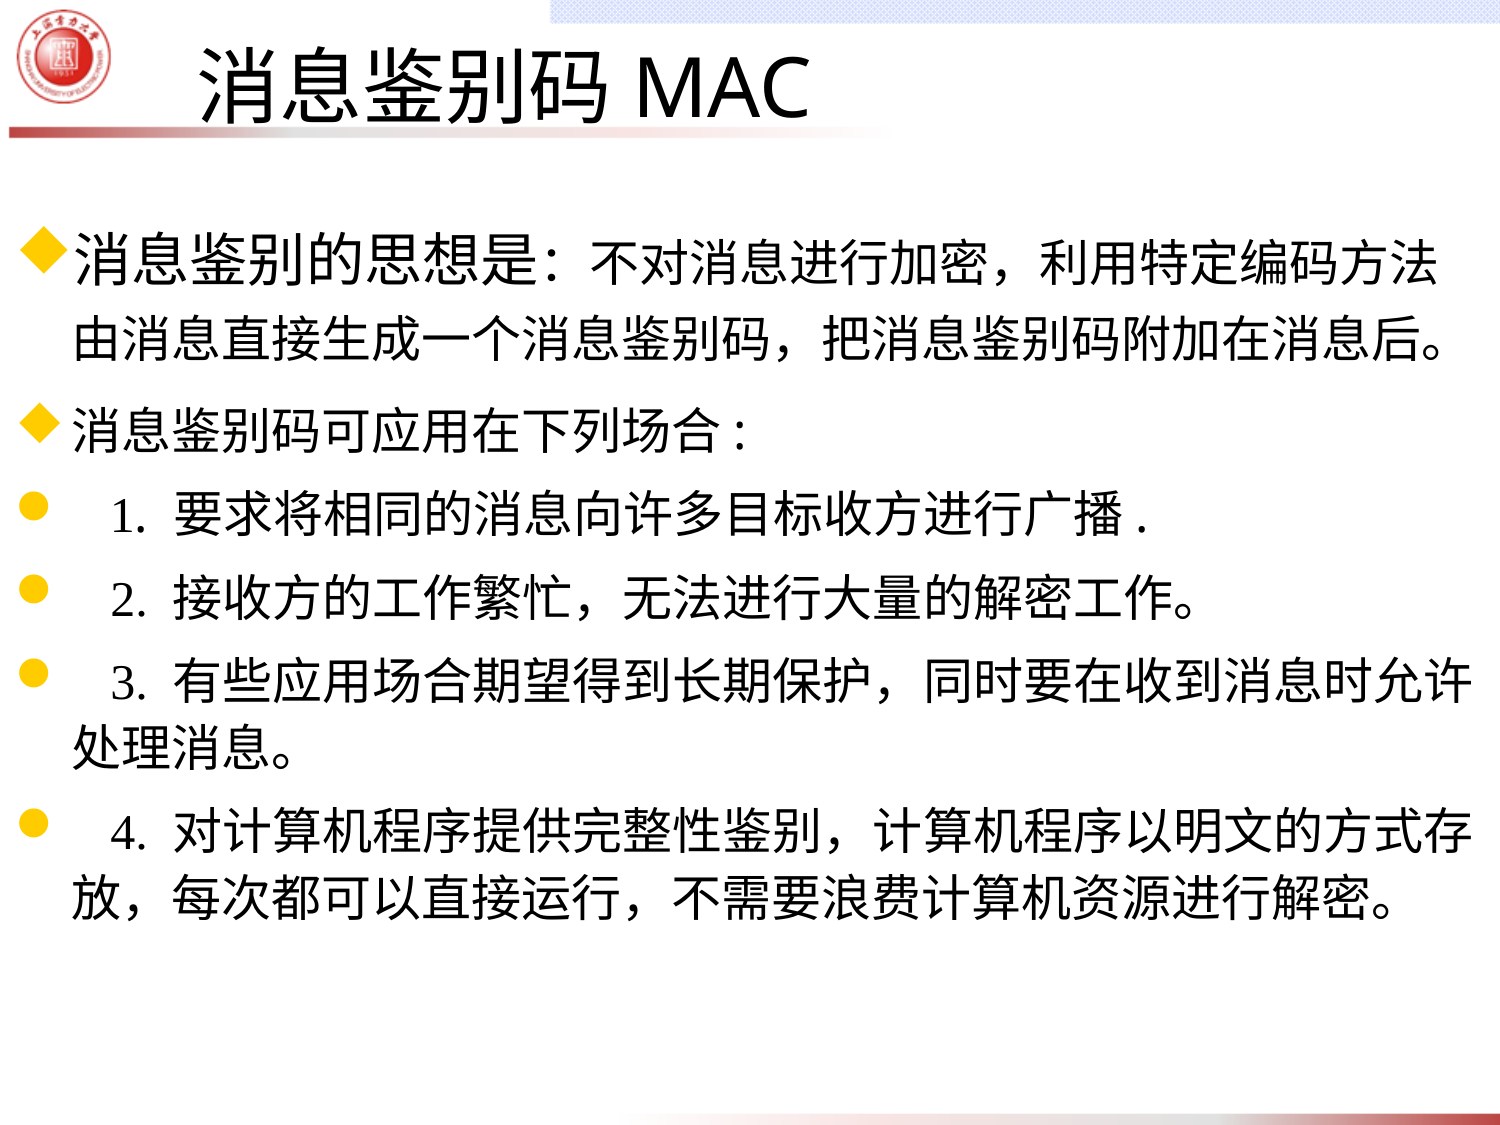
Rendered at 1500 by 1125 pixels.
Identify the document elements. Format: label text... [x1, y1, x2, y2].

picture [0, 934, 1500, 1125]
text_box 消息鉴别的思想是：不对消息进行加密，利用特定编码方法由消息直接生成一个消息鉴别码，把消息鉴别码附加在消息后。 消息鉴别码可应用在下列场合: 1. 要求将相同的消息向许多目标收方进行广播. 2. 接收方的工作繁忙，无法进行大量的解密工作。 3. 有些应用场合期望得到长期保护，同时要在收到消息时允许处理消息。 4. 对计算机程序提供完整性鉴别，计算机程序以明文的方式存放，每次都可以直接运行，不需要浪费计算机资源进行解密。 [0, 210, 1500, 934]
text_box 消息鉴别码MAC [181, 51, 1364, 142]
picture [0, 0, 1500, 210]
